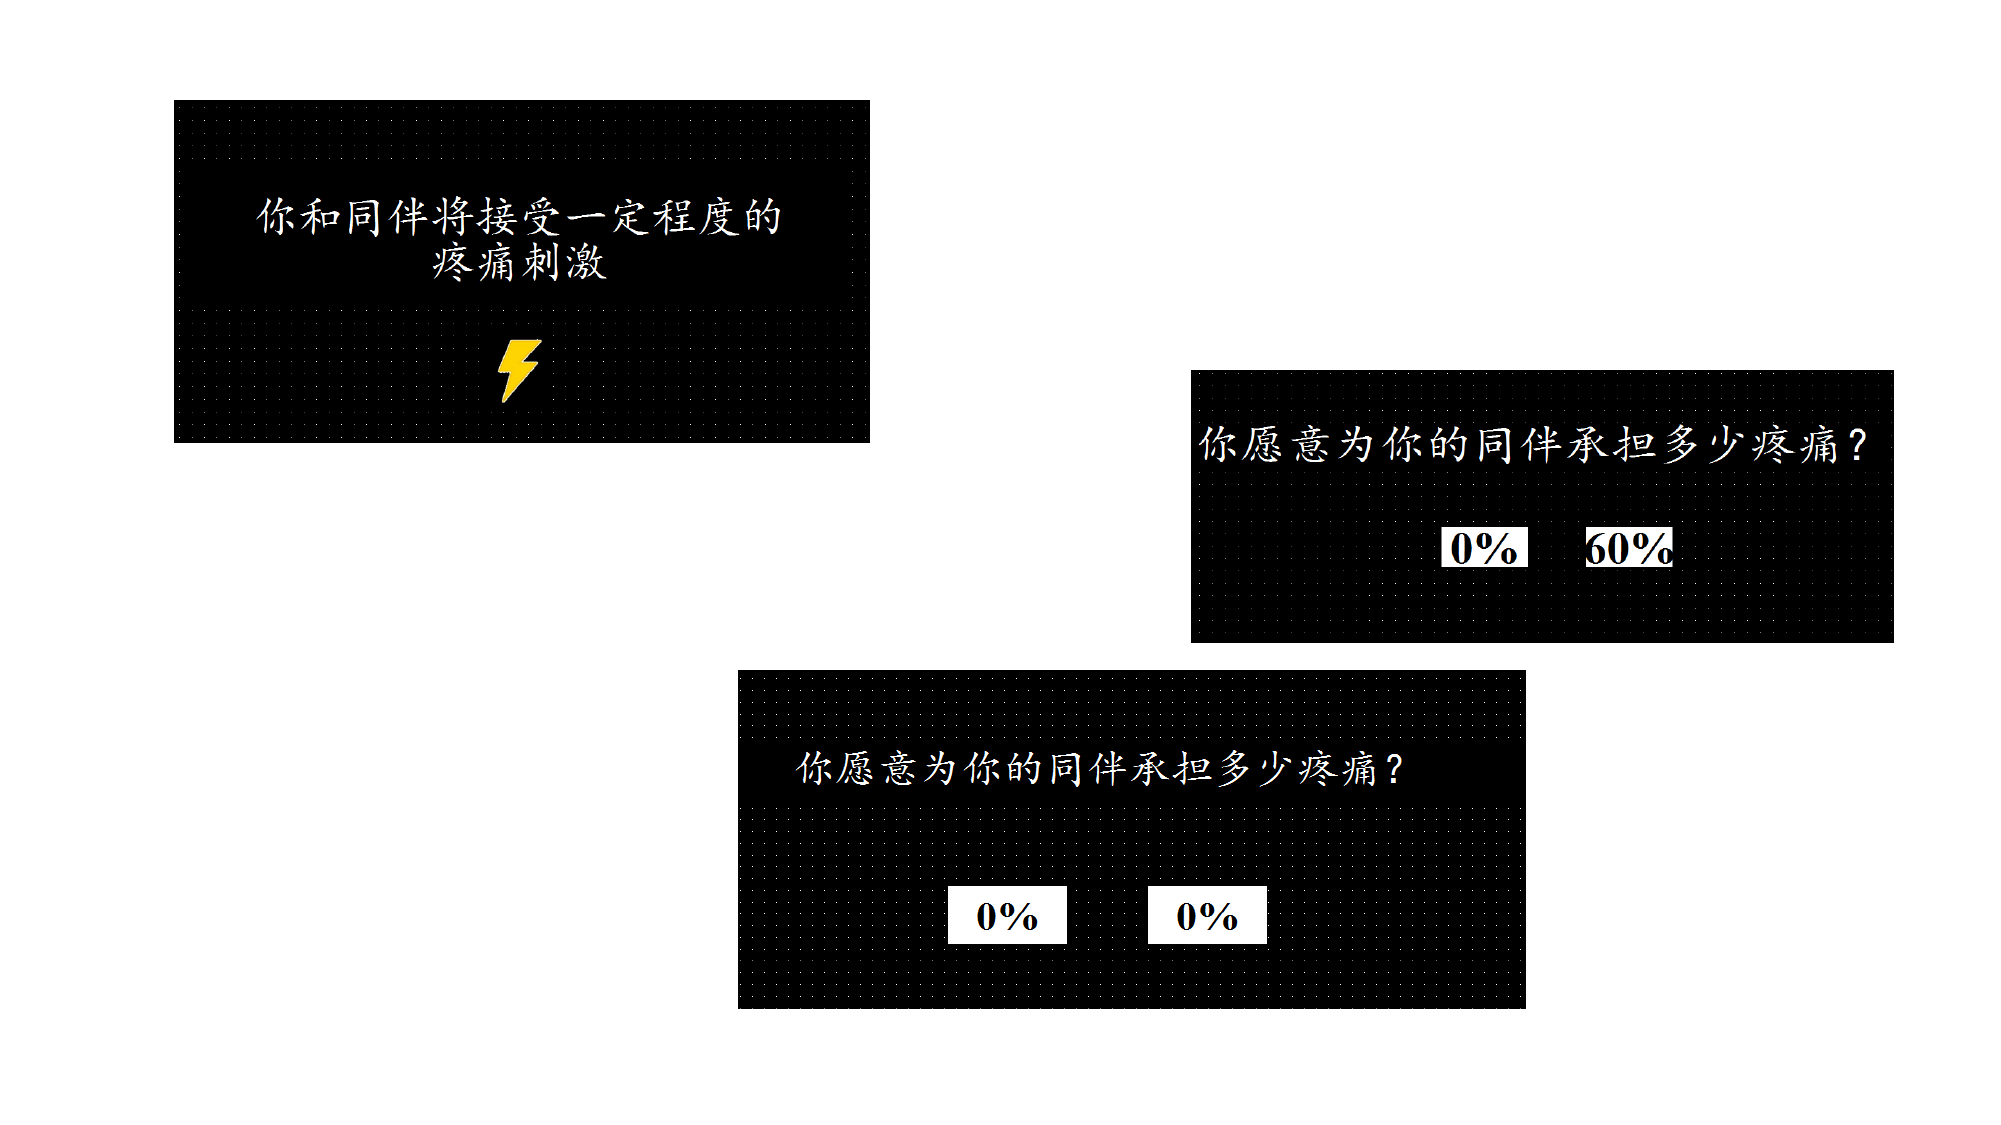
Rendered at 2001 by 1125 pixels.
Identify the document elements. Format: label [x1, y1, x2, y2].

picture [1191, 370, 1894, 644]
picture [174, 100, 870, 444]
picture [738, 670, 1526, 1009]
